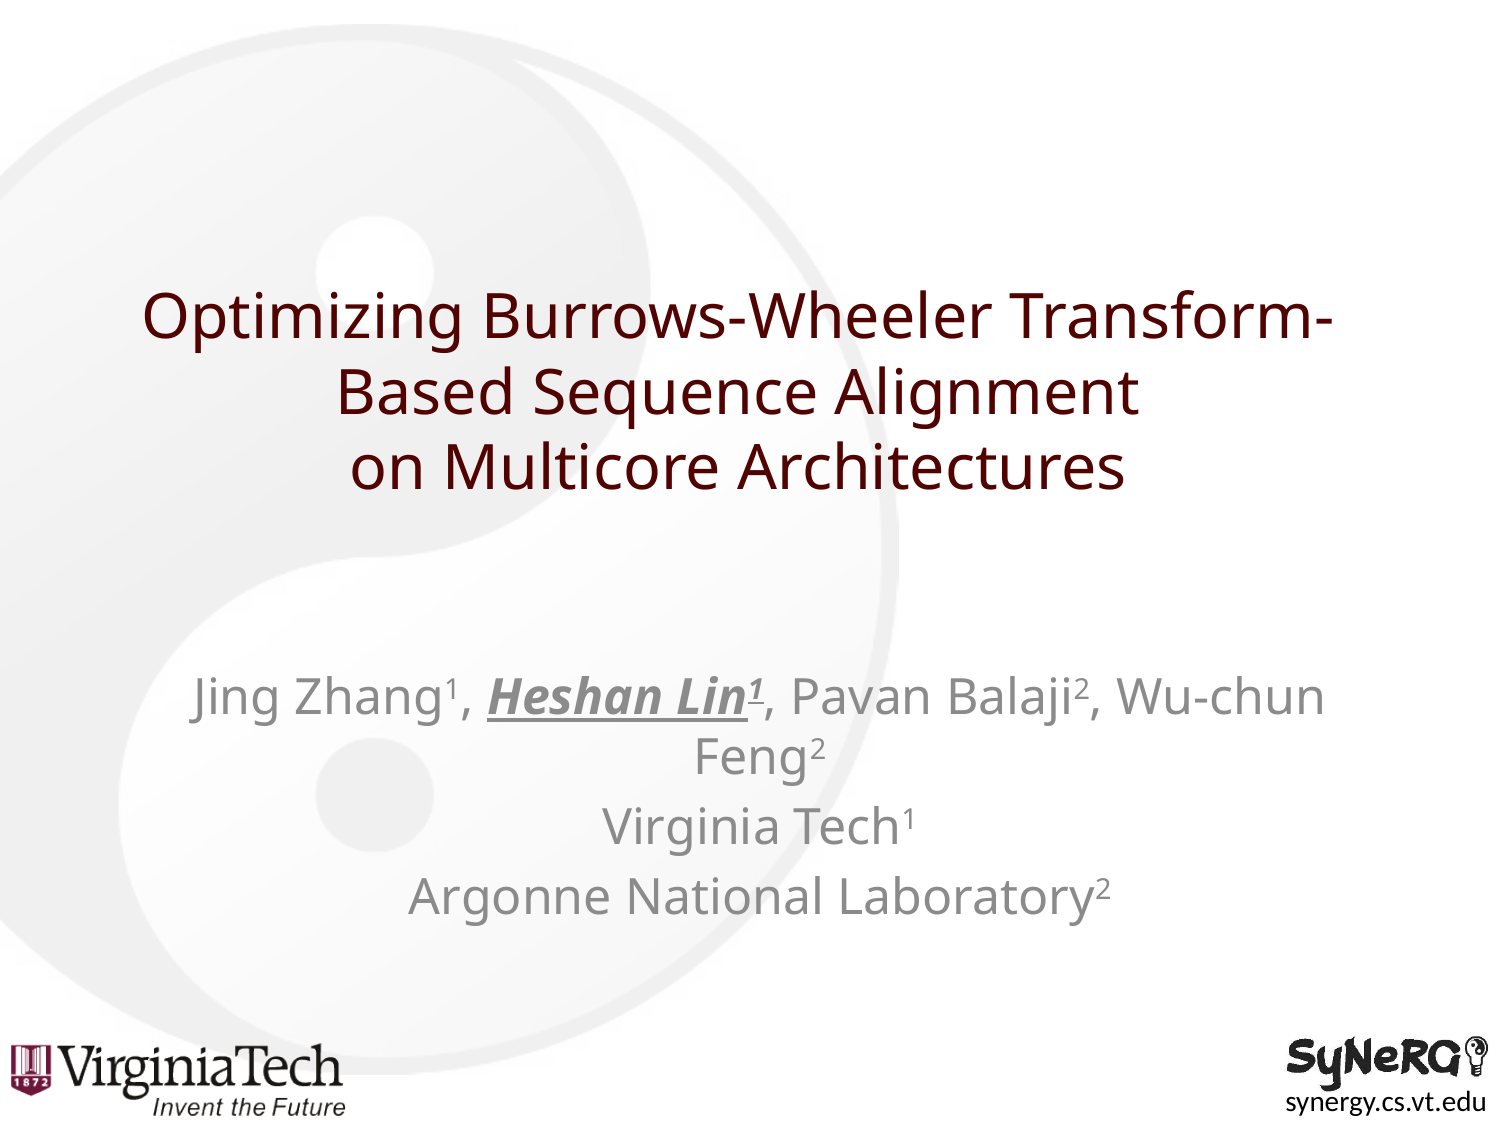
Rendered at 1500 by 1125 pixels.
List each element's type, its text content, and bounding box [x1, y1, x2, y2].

subtitle Jing Zhang1, Heshan Lin1, Pavan Balaji2, Wu-chun Feng2 Virginia Tech1 Argonne National Laboratory2 [117, 656, 1403, 911]
picture [1, 1033, 352, 1124]
picture [1281, 1032, 1491, 1095]
title Optimizing Burrows-Wheeler Transform-Based Sequence Alignment on Multicore Architectures [100, 268, 1376, 510]
